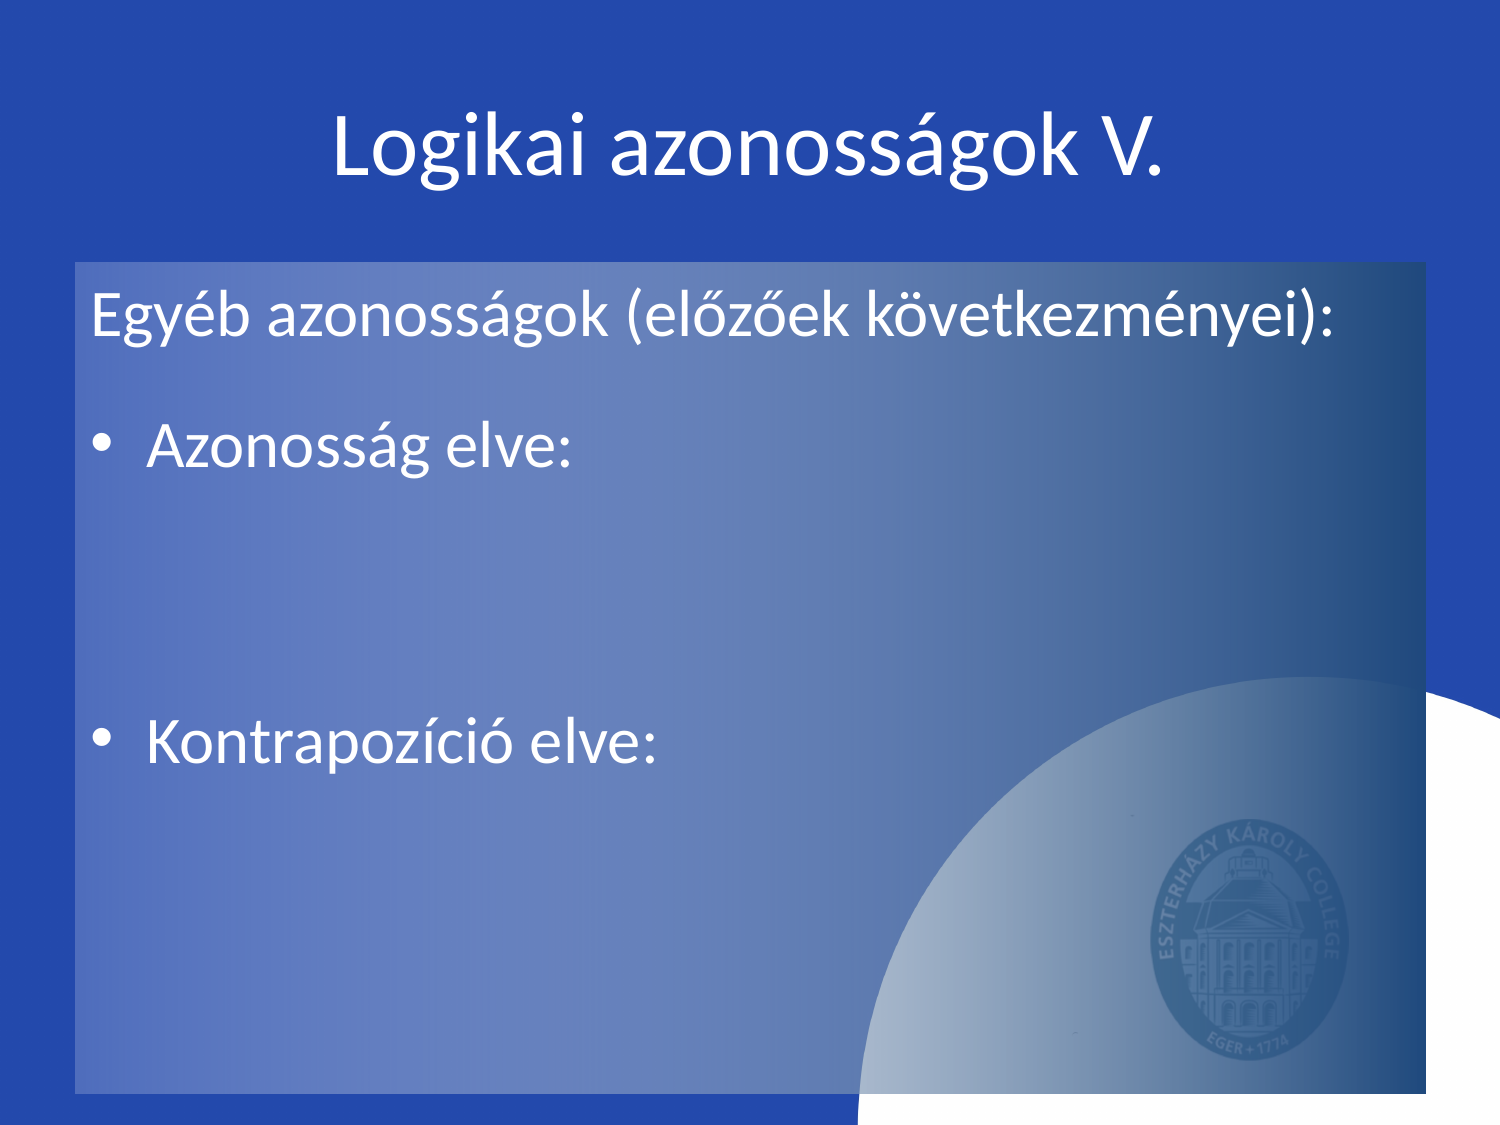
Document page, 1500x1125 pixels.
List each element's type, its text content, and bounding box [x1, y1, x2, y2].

title Logikai azonosságok V. [75, 45, 1425, 233]
picture [0, 0, 1500, 1125]
